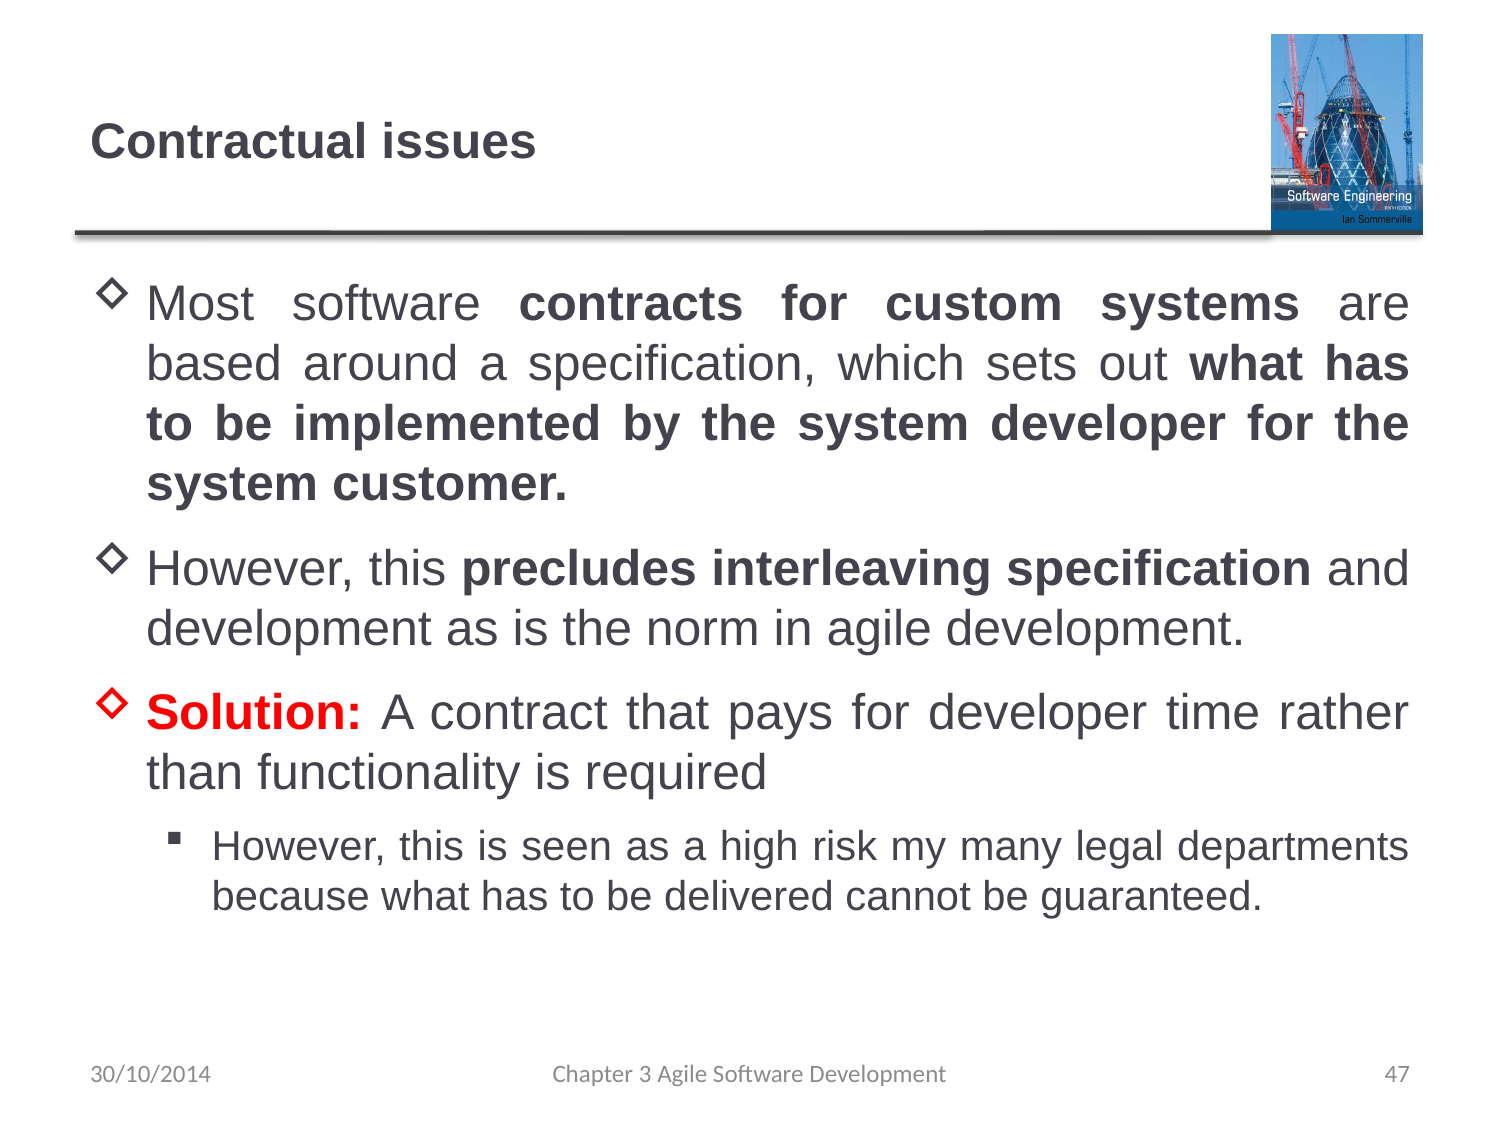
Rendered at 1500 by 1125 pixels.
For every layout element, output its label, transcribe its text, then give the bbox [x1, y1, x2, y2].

list Most software contracts for custom systems are based around a specification, which sets out what has to be implemented by the system developer for the system customer. However, this precludes interleaving specification and development as is the norm in agile development. Solution: A contract that pays for developer time rather than functionality is required However, this is seen as a high risk my many legal departments because what has to be delivered cannot be guaranteed. [75, 262, 1425, 1005]
footer Chapter 3 Agile Software Development [512, 1042, 988, 1103]
slide_number 47 [1074, 1042, 1425, 1103]
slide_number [75, 1042, 425, 1103]
picture [1271, 34, 1423, 230]
title Contractual issues [74, 44, 1272, 233]
